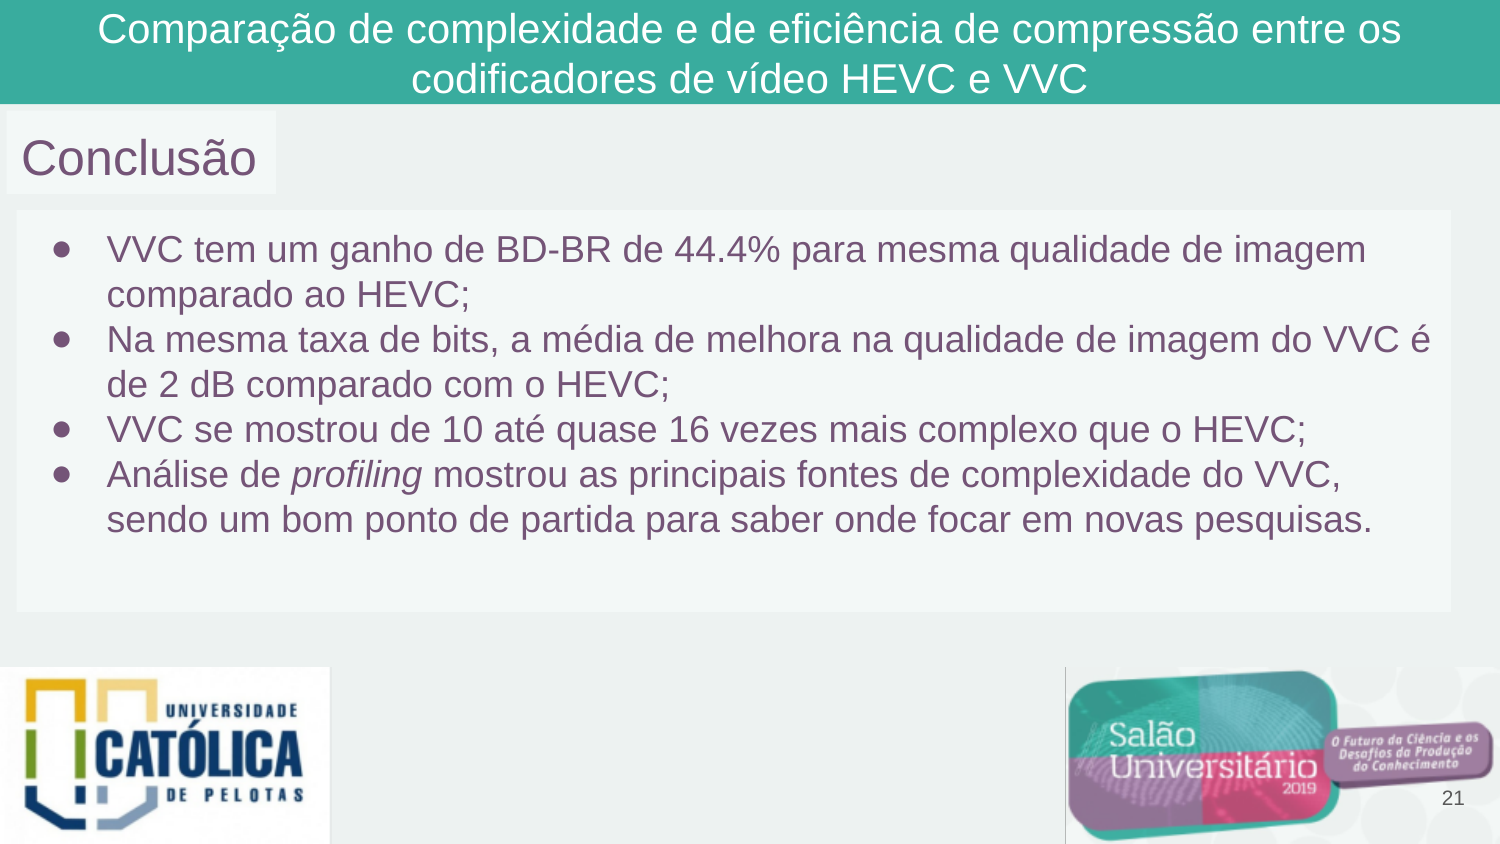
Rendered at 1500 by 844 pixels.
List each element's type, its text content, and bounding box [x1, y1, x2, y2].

text_box Conclusão [6, 110, 277, 194]
picture [0, 666, 1500, 844]
text_box Comparação de complexidade e de eficiência de compressão entre os codificadores de vídeo HEVC e VVC [0, 0, 1500, 105]
text_box VVC tem um ganho de BD-BR de 44.4% para mesma qualidade de imagem comparado ao HEVC; Na mesma taxa de bits, a média de melhora na qualidade de imagem do VVC é de 2 dB comparado com o HEVC; VVC se mostrou de 10 até quase 16 vezes mais complexo que o HEVC; Análise de profiling mostrou as principais fontes de complexidade do VVC, sendo um bom ponto de partida para saber onde focar em novas pesquisas. [16, 209, 1452, 613]
